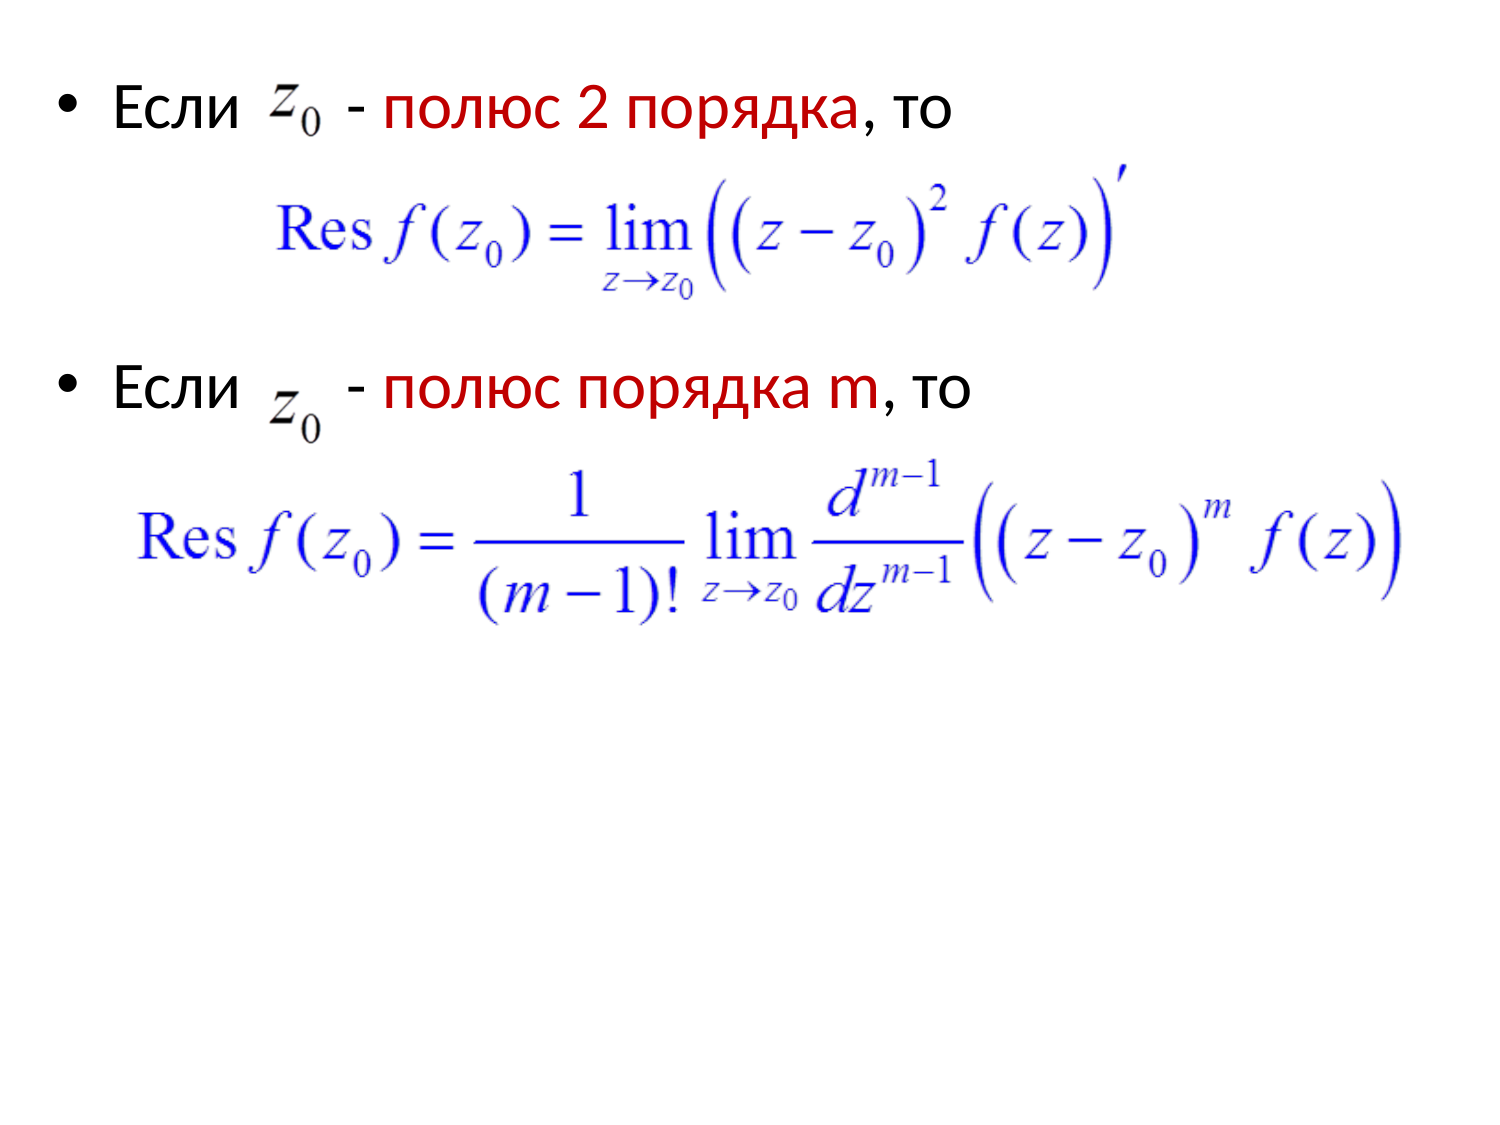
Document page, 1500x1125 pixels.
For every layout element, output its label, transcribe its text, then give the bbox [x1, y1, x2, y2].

picture [265, 54, 1134, 310]
list Если - полюс 2 порядка, то Если - полюс порядка m, то [41, 54, 1459, 1005]
picture [132, 361, 1409, 635]
